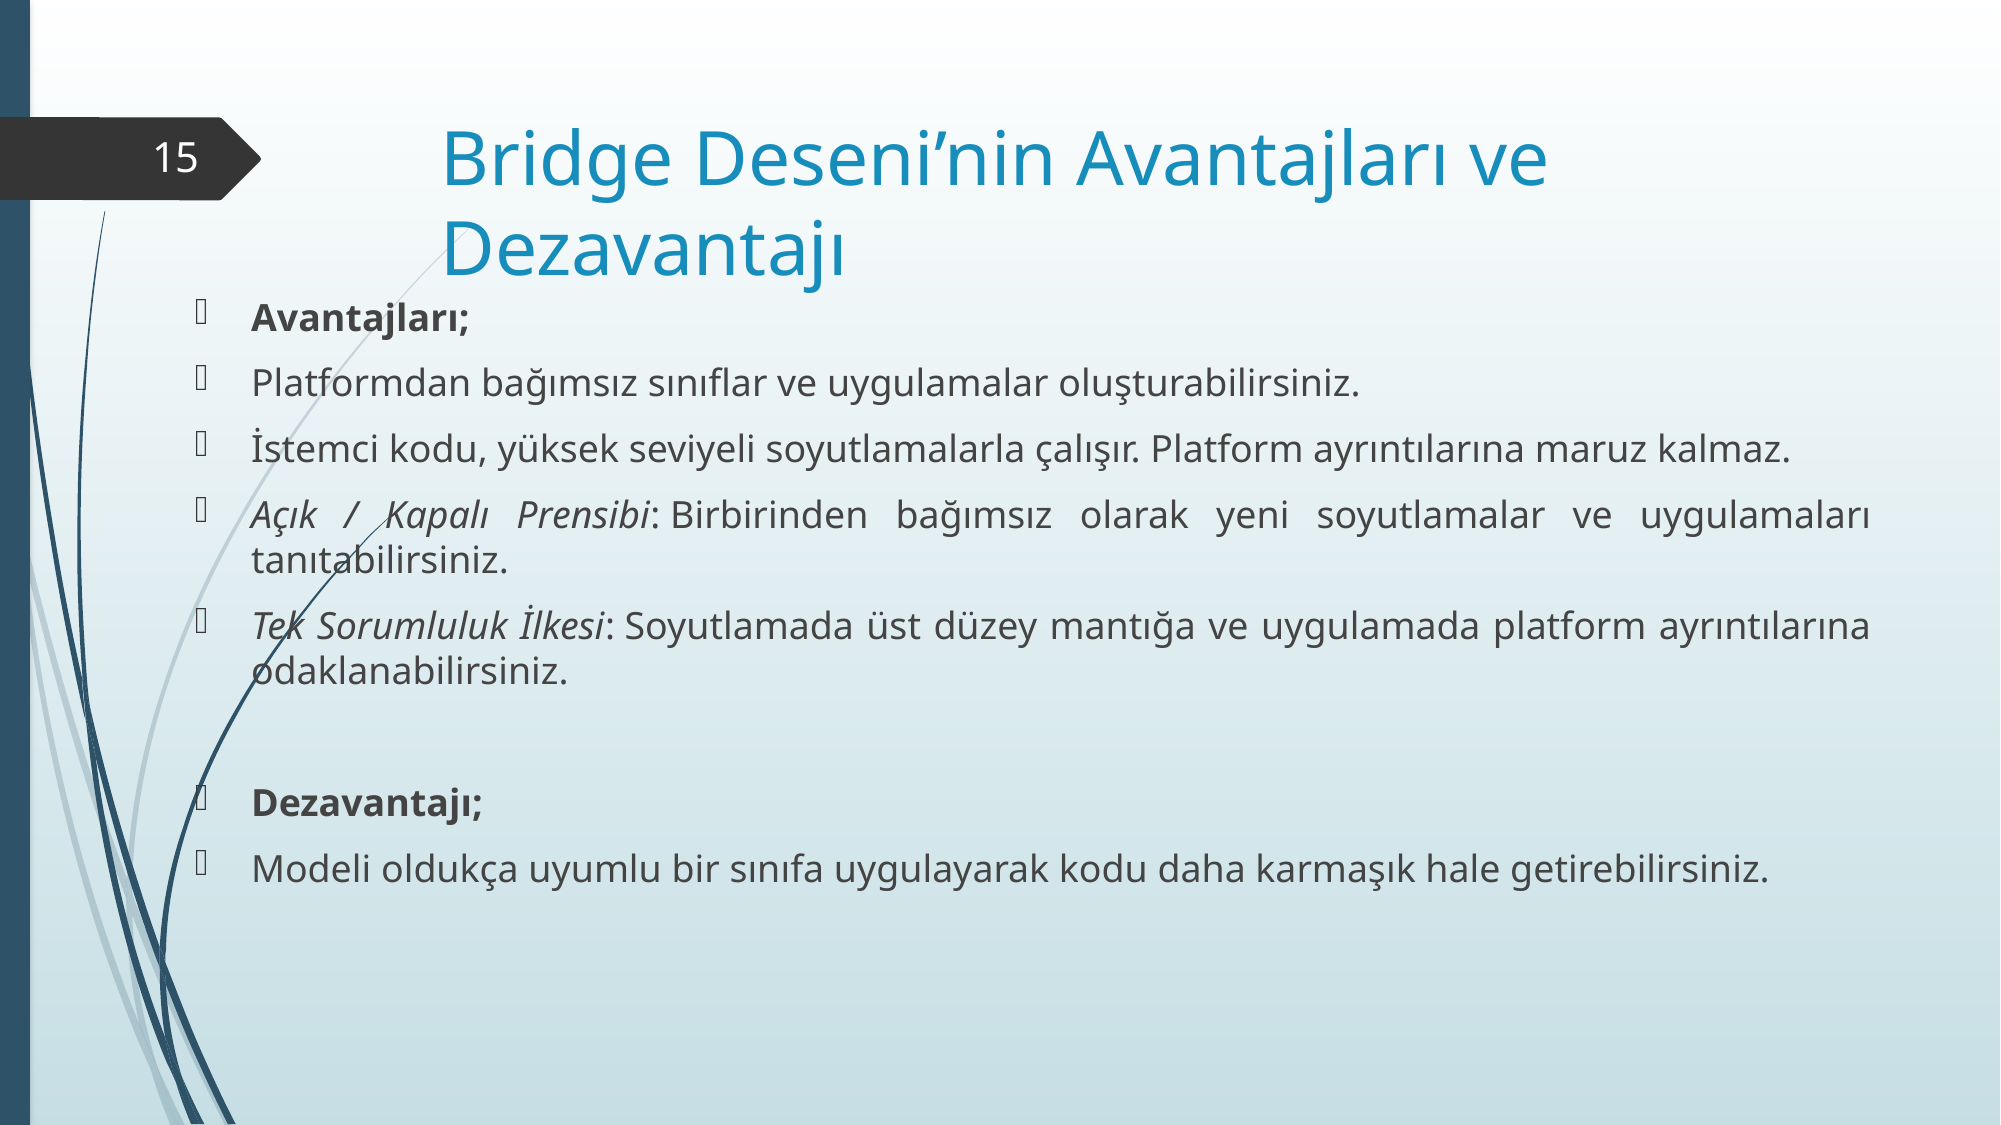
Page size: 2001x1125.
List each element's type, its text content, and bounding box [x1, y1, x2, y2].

title Bridge Deseni’nin Avantajları ve Dezavantajı [425, 102, 1888, 286]
list Avantajları; Platformdan bağımsız sınıflar ve uygulamalar oluşturabilirsiniz. İstemci kodu, yüksek seviyeli soyutlamalarla çalışır. Platform ayrıntılarına maruz kalmaz. Açık / Kapalı Prensibi: Birbirinden bağımsız olarak yeni soyutlamalar ve uygulamaları tanıtabilirsiniz. Tek Sorumluluk İlkesi: Soyutlamada üst düzey mantığa ve uygulamada platform ayrıntılarına odaklanabilirsiniz. Dezavantajı; Modeli oldukça uyumlu bir sınıfa uygulayarak kodu daha karmaşık hale getirebilirsiniz. [179, 286, 1888, 1039]
slide_number 15 [87, 129, 216, 190]
